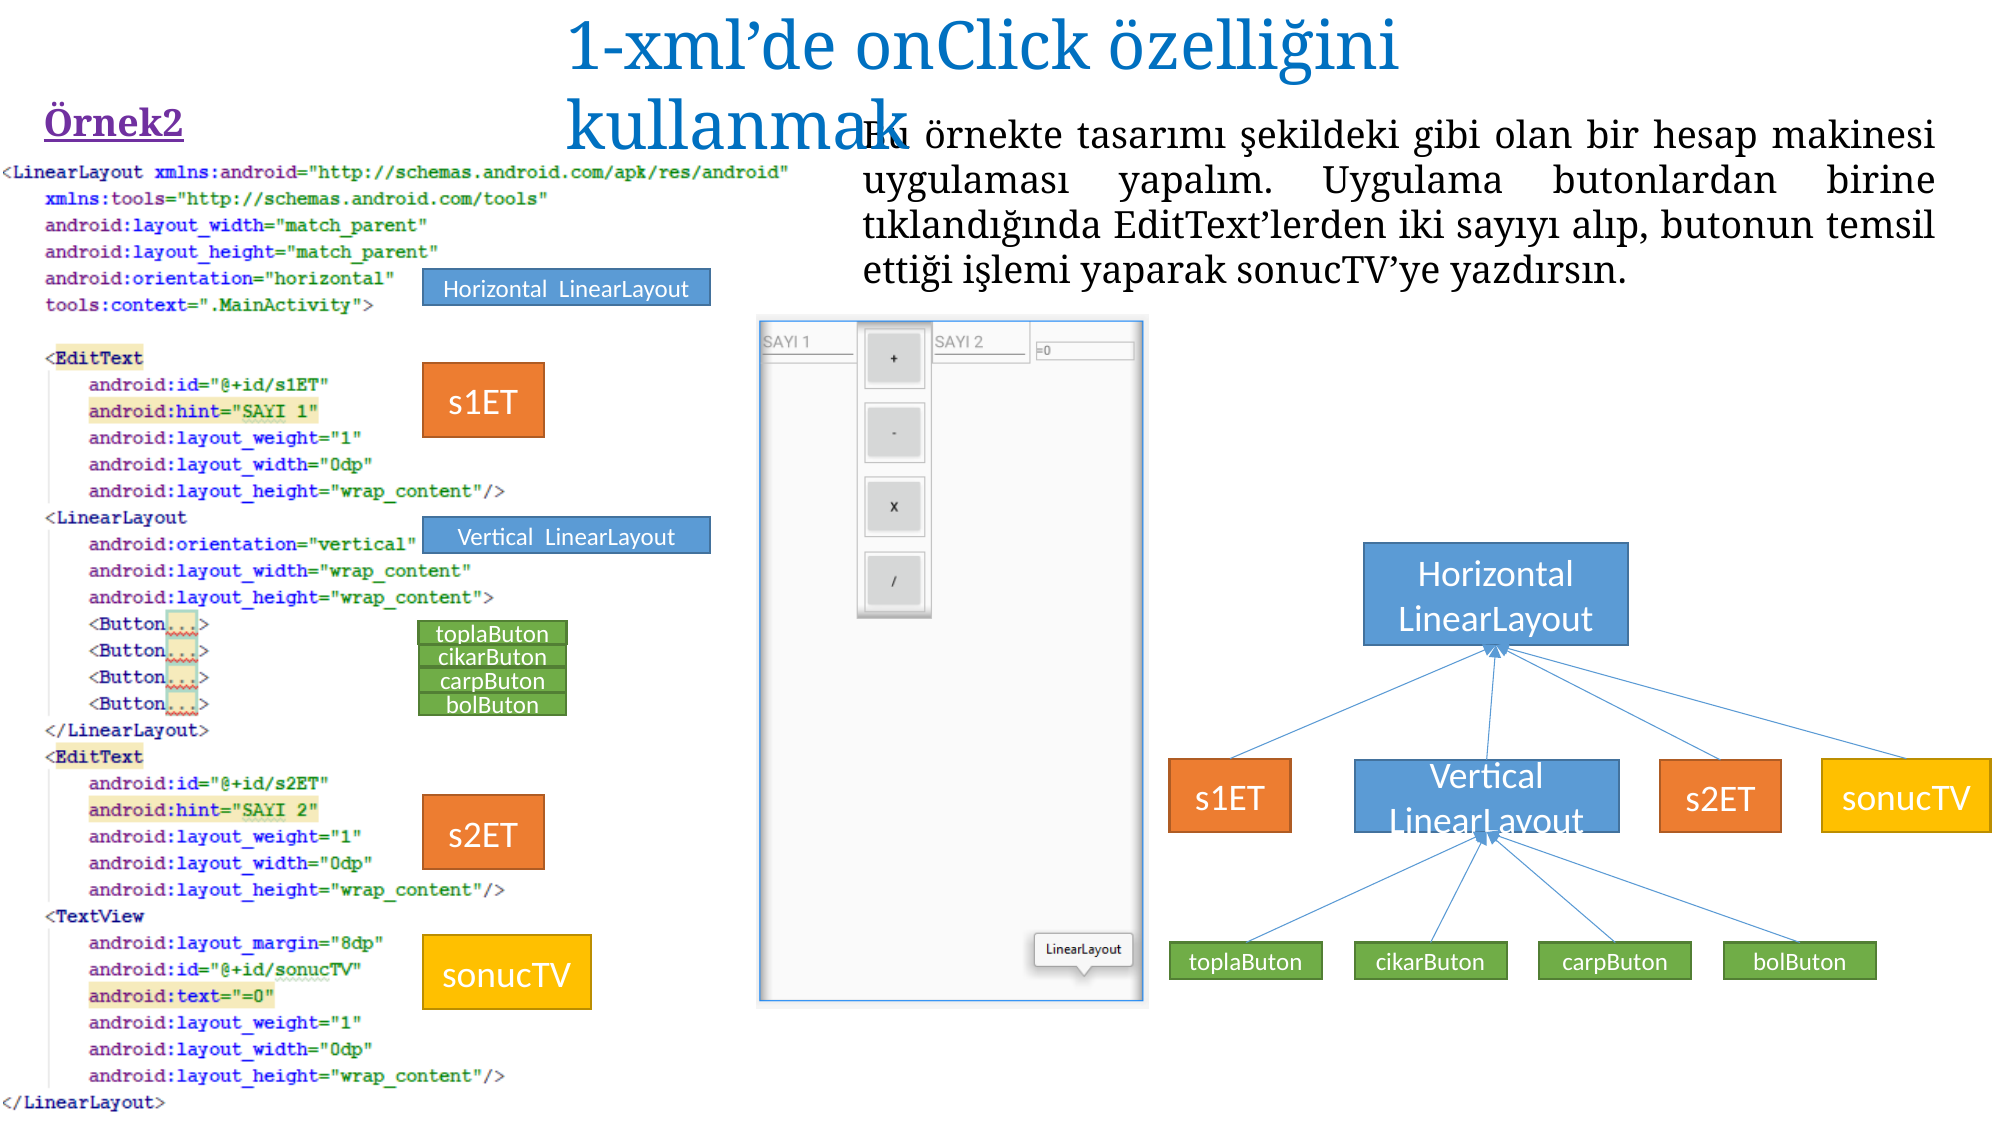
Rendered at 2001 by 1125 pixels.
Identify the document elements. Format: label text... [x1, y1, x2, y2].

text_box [1245, 831, 1430, 943]
text_box 1-xml’de onClick özelliğini kullanmak [551, 0, 1605, 171]
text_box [1486, 831, 1800, 943]
text_box s2ET [1659, 759, 1782, 831]
text_box Horizontal LinearLayout [1363, 542, 1629, 645]
text_box sonucTV [1821, 758, 1992, 833]
text_box s1ET [1168, 758, 1292, 833]
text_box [1230, 645, 1486, 759]
text_box Bu örnekte tasarımı şekildeki gibi olan bir hesap makinesi uygulaması yapalım. Uygulama butonlardan birine tıklandığında EditText’lerden iki sayıyı alıp, butonun temsil ettiği işlemi yaparak sonucTV’ye yazdırsın. [847, 103, 1952, 299]
text_box Örnek2 [28, 91, 199, 152]
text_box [1430, 831, 1486, 943]
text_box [1486, 645, 1495, 760]
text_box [1495, 645, 1907, 759]
picture [3, 158, 1149, 1118]
text_box bolButon [1723, 941, 1877, 980]
text_box toplaButon [1169, 941, 1323, 980]
text_box cikarButon [1354, 943, 1508, 980]
text_box carpButon [1538, 943, 1692, 980]
text_box Vertical LinearLayout [1354, 759, 1620, 831]
